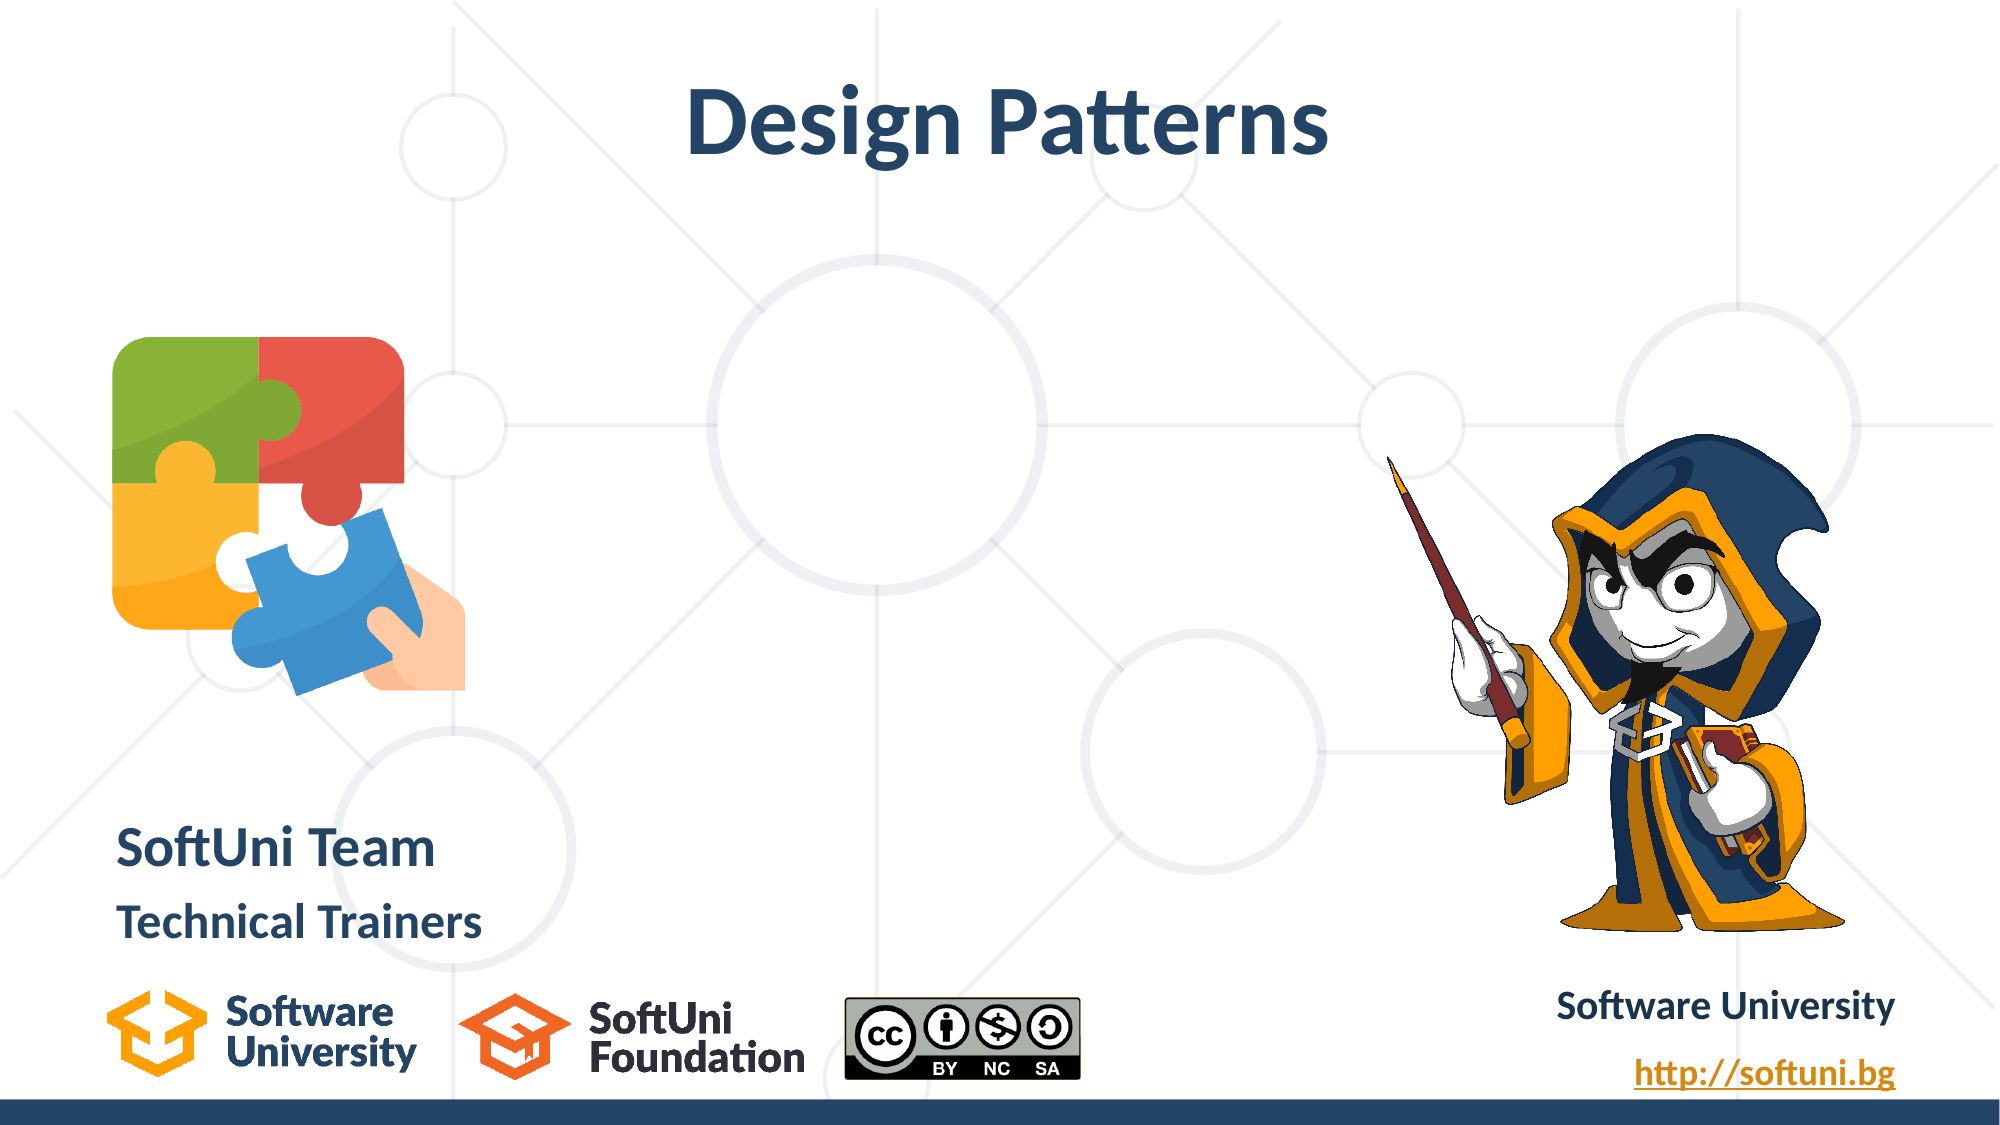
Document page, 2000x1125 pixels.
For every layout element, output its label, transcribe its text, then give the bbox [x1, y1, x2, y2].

picture [845, 997, 1081, 1079]
picture [1369, 389, 1890, 953]
list SoftUni Team [110, 798, 595, 879]
list Software University [1417, 969, 1902, 1035]
picture [107, 990, 211, 1077]
picture [221, 990, 417, 1077]
list http://softuni.bg [1417, 1039, 1902, 1099]
title Design Patterns [109, 41, 1908, 187]
list Technical Trainers [110, 879, 595, 955]
picture [458, 993, 804, 1080]
picture [109, 337, 468, 696]
